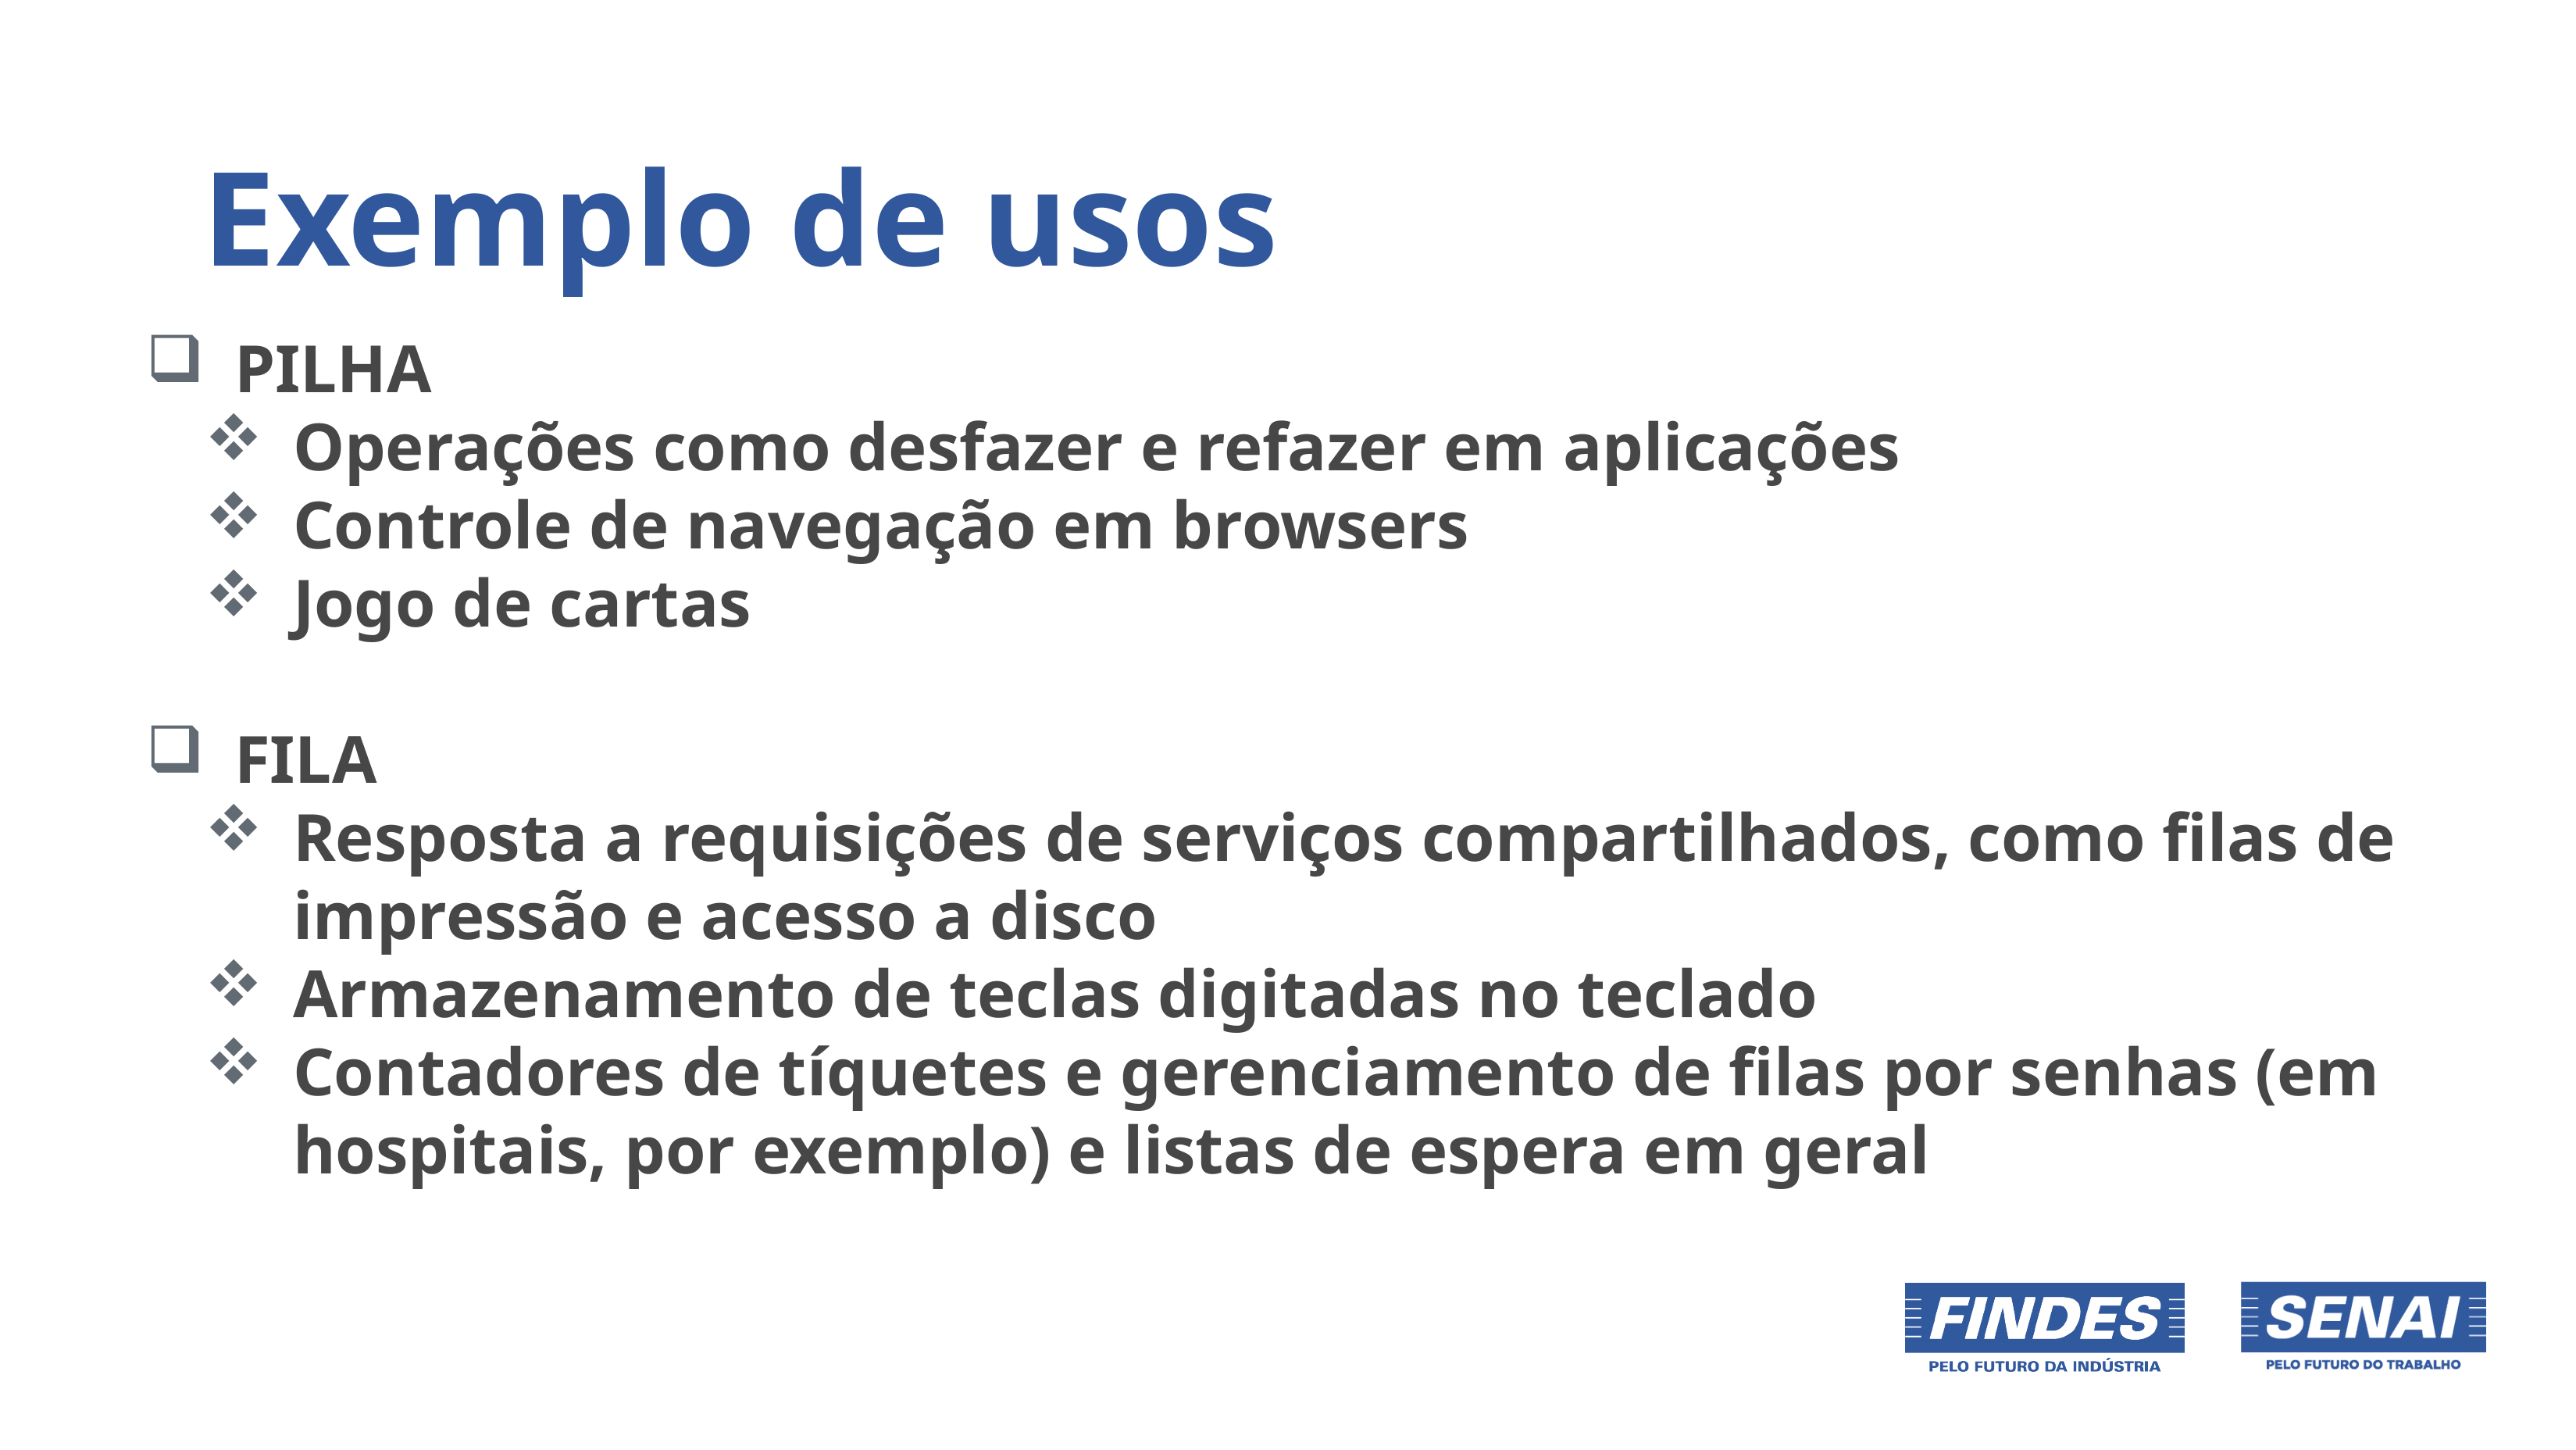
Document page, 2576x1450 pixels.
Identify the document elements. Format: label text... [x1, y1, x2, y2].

subtitle PILHA Operações como desfazer e refazer em aplicações Controle de navegação em browsers Jogo de cartas FILA Resposta a requisições de serviços compartilhados, como filas de impressão e acesso a disco Armazenamento de teclas digitadas no teclado Contadores de tíquetes e gerenciamento de filas por senhas (em hospitais, por exemplo) e listas de espera em geral [141, 321, 2435, 1281]
picture [2241, 1281, 2486, 1370]
title Exemplo de usos [202, 134, 2272, 321]
picture [1905, 1282, 2185, 1373]
